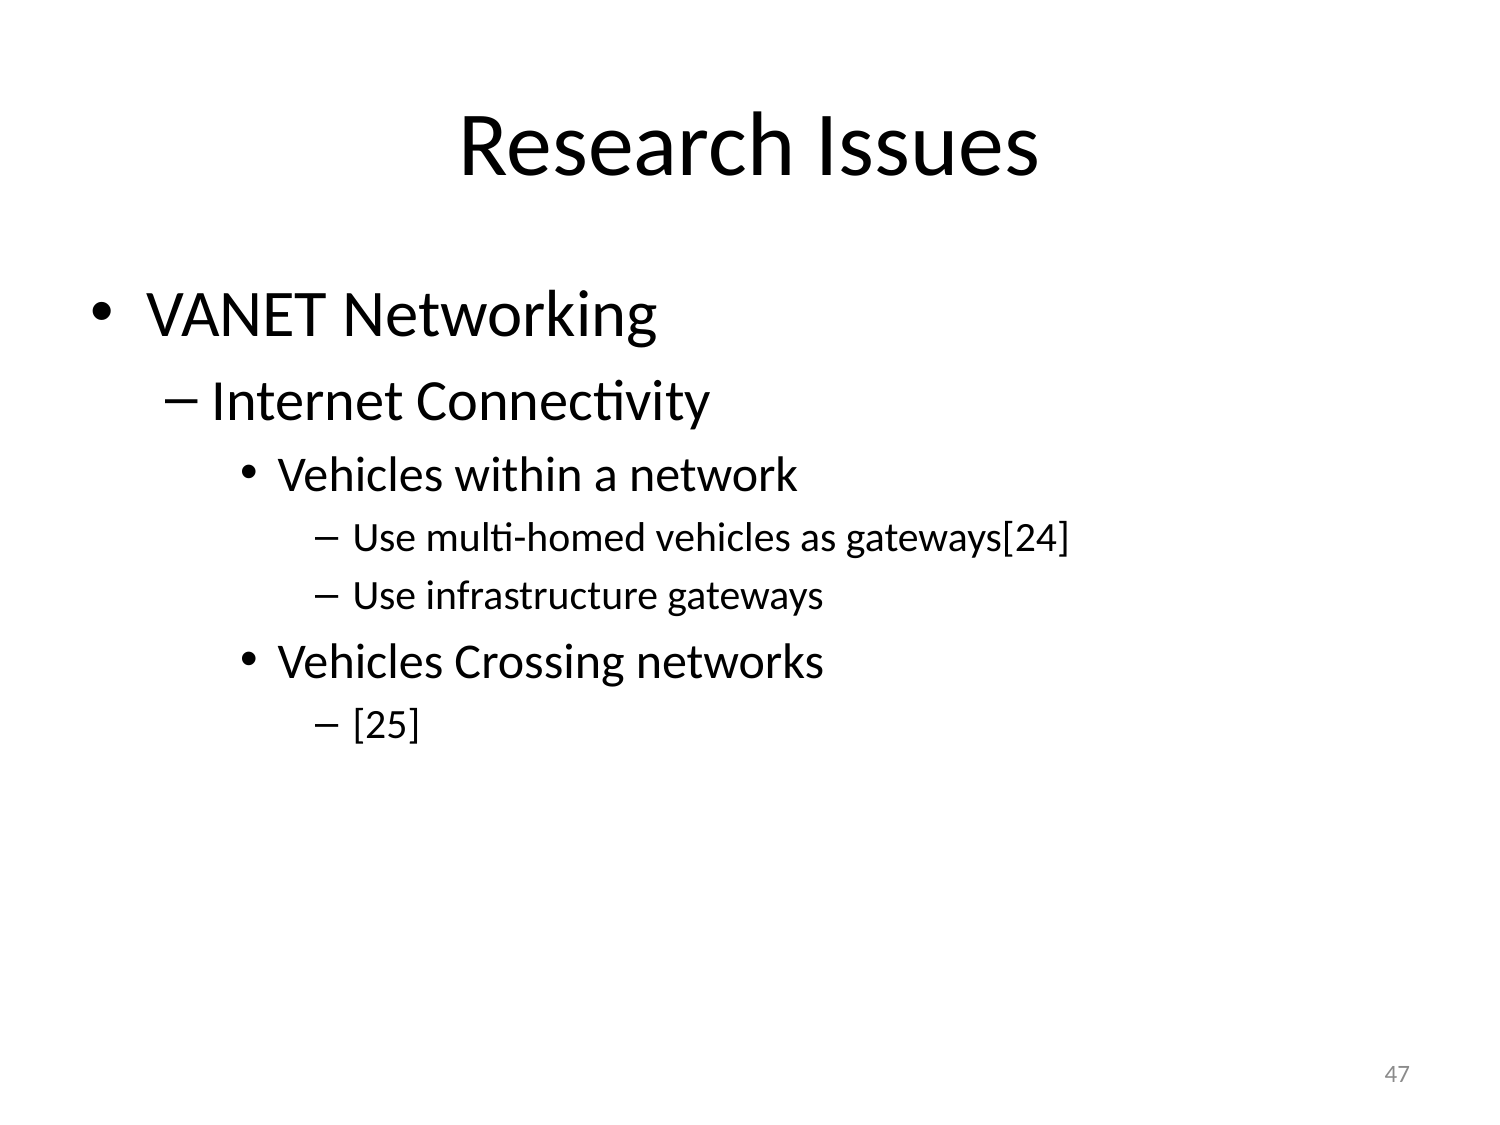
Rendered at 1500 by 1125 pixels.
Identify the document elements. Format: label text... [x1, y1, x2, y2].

list VANET Networking Internet Connectivity Vehicles within a network Use multi-homed vehicles as gateways[24] Use infrastructure gateways Vehicles Crossing networks [25] [75, 262, 1425, 1005]
slide_number 47 [1074, 1042, 1425, 1103]
title Research Issues [75, 45, 1425, 233]
